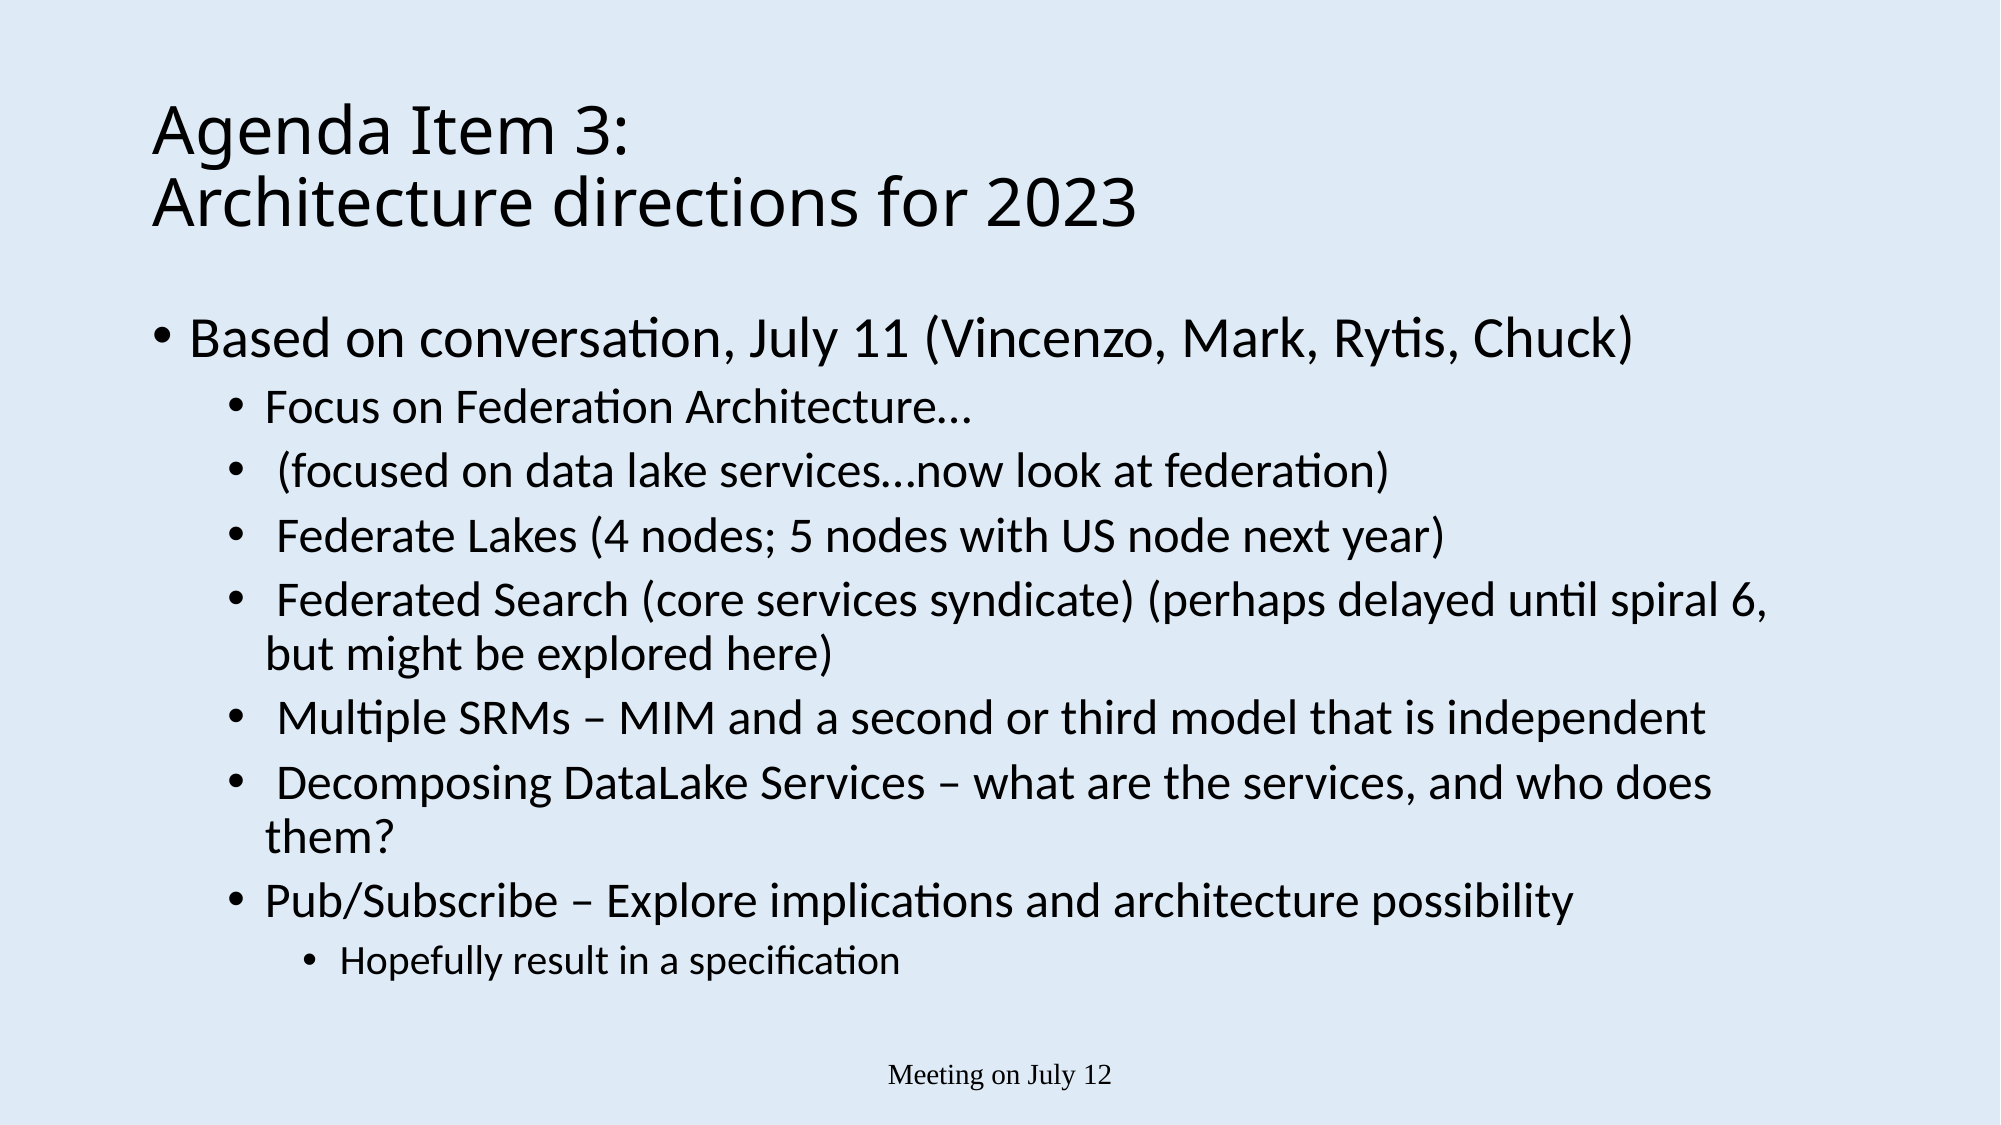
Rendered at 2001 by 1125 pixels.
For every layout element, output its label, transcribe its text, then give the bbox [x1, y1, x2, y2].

list Based on conversation, July 11 (Vincenzo, Mark, Rytis, Chuck) Focus on Federation Architecture… (focused on data lake services…now look at federation) Federate Lakes (4 nodes; 5 nodes with US node next year) Federated Search (core services syndicate) (perhaps delayed until spiral 6, but might be explored here) Multiple SRMs – MIM and a second or third model that is independent Decomposing DataLake Services – what are the services, and who does them? Pub/Subscribe – Explore implications and architecture possibility Hopefully result in a specification [137, 299, 1863, 1014]
footer Meeting on July 12 [662, 1042, 1338, 1103]
title Agenda Item 3: Architecture directions for 2023 [137, 59, 1863, 278]
